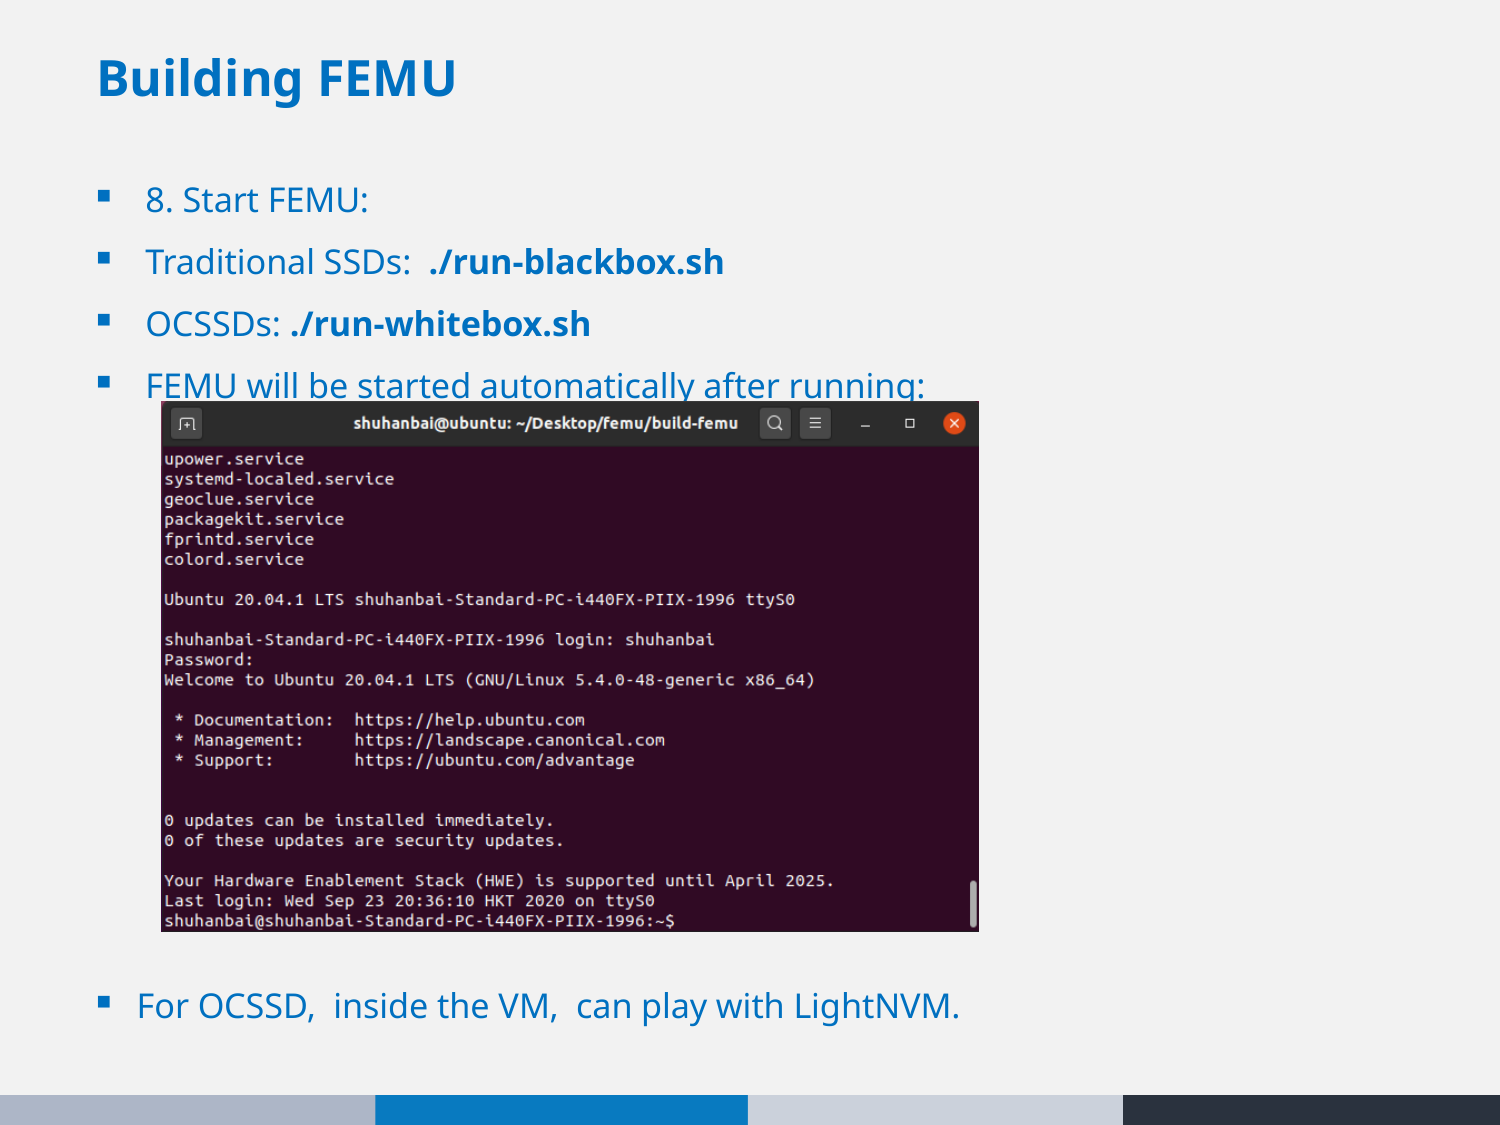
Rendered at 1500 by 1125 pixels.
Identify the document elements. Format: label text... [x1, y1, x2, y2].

picture [161, 401, 979, 932]
title Building FEMU [81, 27, 1413, 133]
list 8. Start FEMU: Traditional SSDs: ./run-blackbox.sh OCSSDs: ./run-whitebox.sh FEMU will be started automatically after running: For OCSSD, inside the VM, can play with LightNVM. [81, 166, 1413, 1038]
